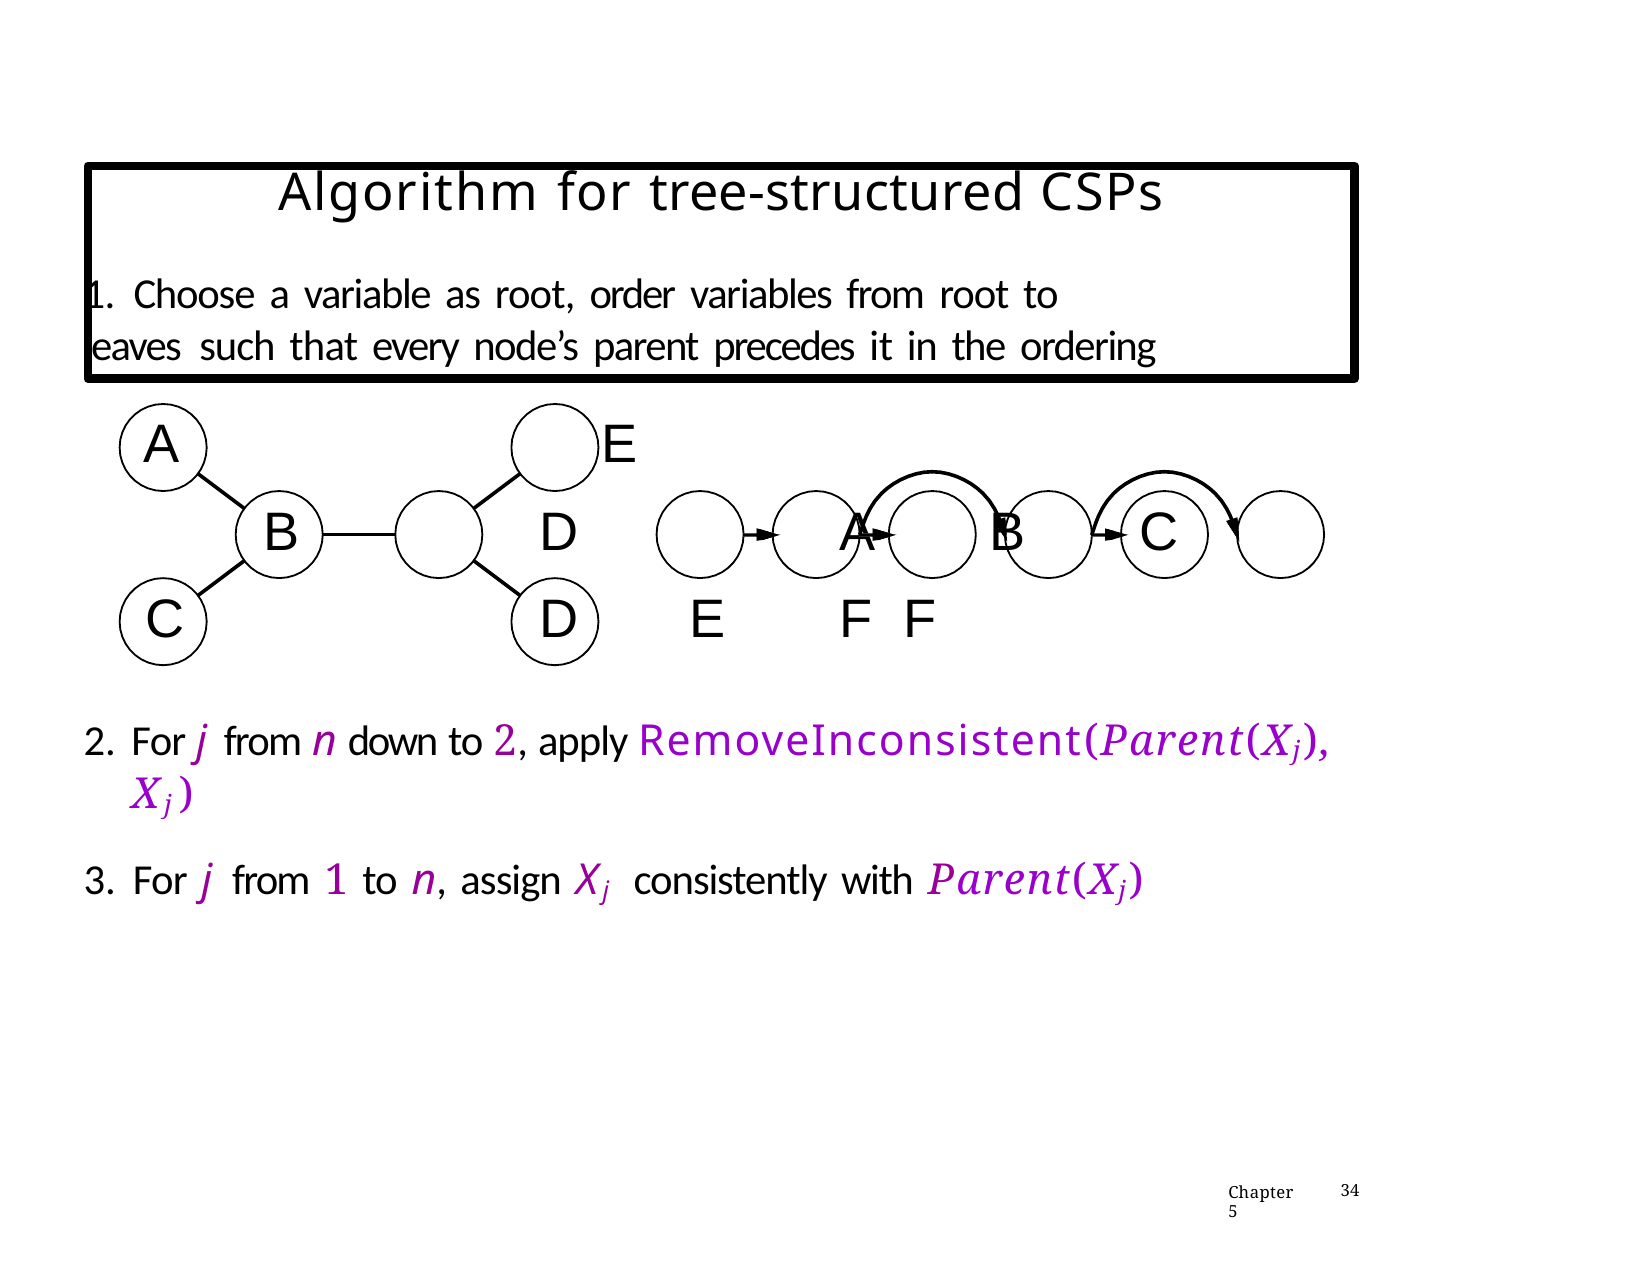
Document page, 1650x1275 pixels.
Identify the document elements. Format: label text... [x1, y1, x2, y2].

text_box [1301, 496, 1325, 573]
footer Chapter 5 [1226, 1183, 1308, 1275]
text_box For j from n down to 2, apply RemoveInconsistent(Parent(Xj), Xj) For j from 1 to n, assign Xj consistently with Parent(Xj) [77, 709, 1392, 905]
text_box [118, 402, 505, 667]
title Algorithm for tree-structured CSPs [87, 165, 1355, 379]
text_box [510, 576, 600, 667]
text_box 1. Choose a variable as root, order variables from root to leaves such that every node’s parent precedes it in the ordering A E [81, 263, 1166, 474]
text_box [743, 469, 1240, 542]
slide_number 34 [1334, 1183, 1367, 1275]
text_box B D A B C D E F F [604, 472, 1301, 649]
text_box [394, 402, 600, 580]
